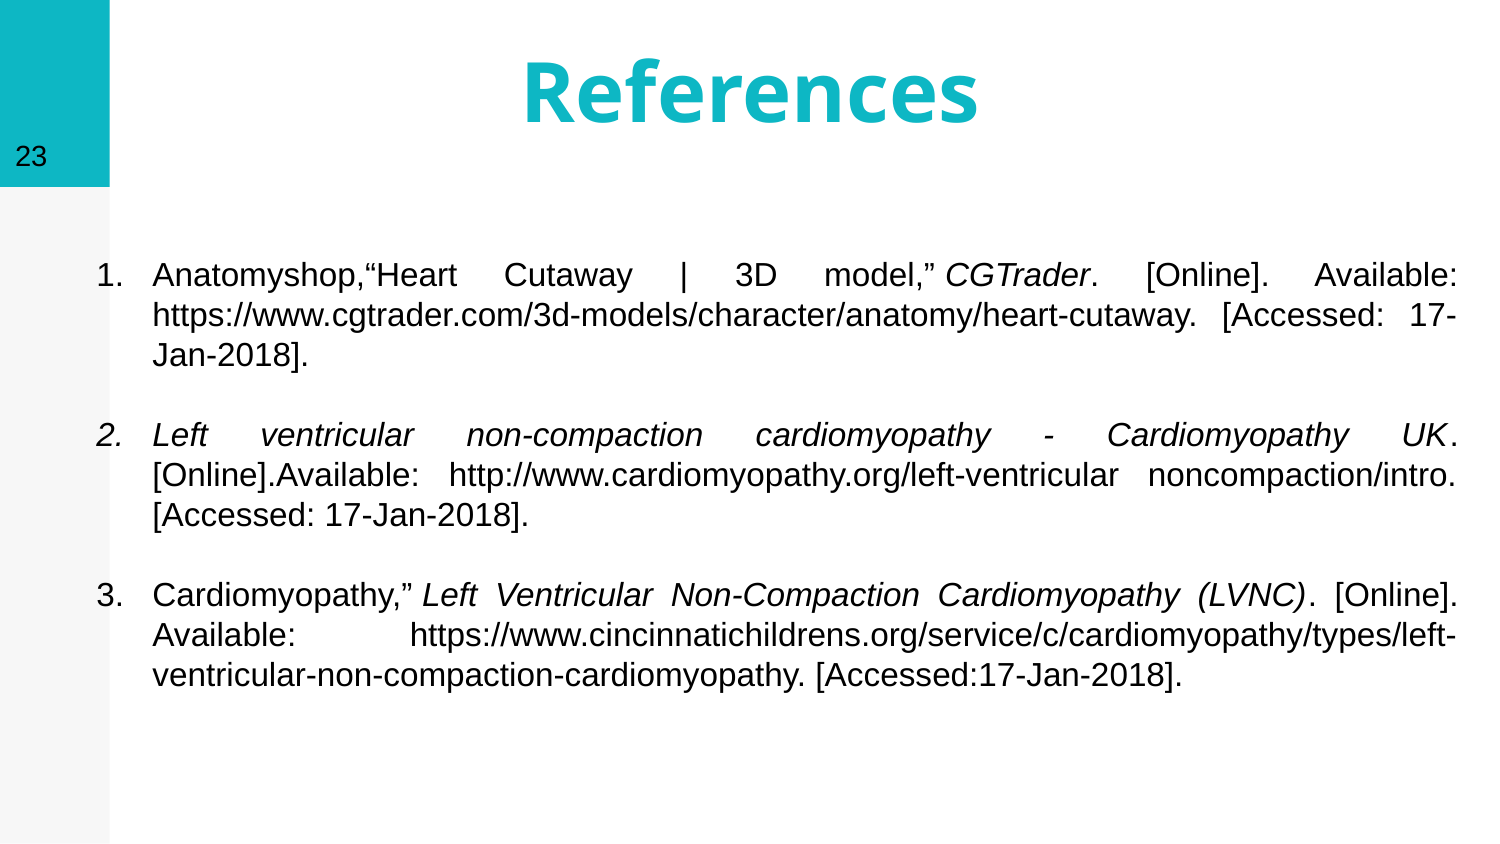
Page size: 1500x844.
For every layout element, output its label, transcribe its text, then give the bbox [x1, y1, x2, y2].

slide_number 23 [0, 0, 110, 187]
title References [343, 30, 1158, 155]
text_box Anatomyshop,“Heart Cutaway | 3D model,” CGTrader. [Online]. Available: https://www.cgtrader.com/3d-models/character/anatomy/heart-cutaway. [Accessed: 17-Jan-2018]. Left ventricular non-compaction cardiomyopathy - Cardiomyopathy UK. [Online].Available: http://www.cardiomyopathy.org/left-ventricular noncompaction/intro. [Accessed: 17-Jan-2018]. Cardiomyopathy,” Left Ventricular Non-Compaction Cardiomyopathy (LVNC). [Online]. Available: https://www.cincinnatichildrens.org/service/c/cardiomyopathy/types/left-ventricular-non-compaction-cardiomyopathy. [Accessed:17-Jan-2018]. [81, 246, 1474, 746]
